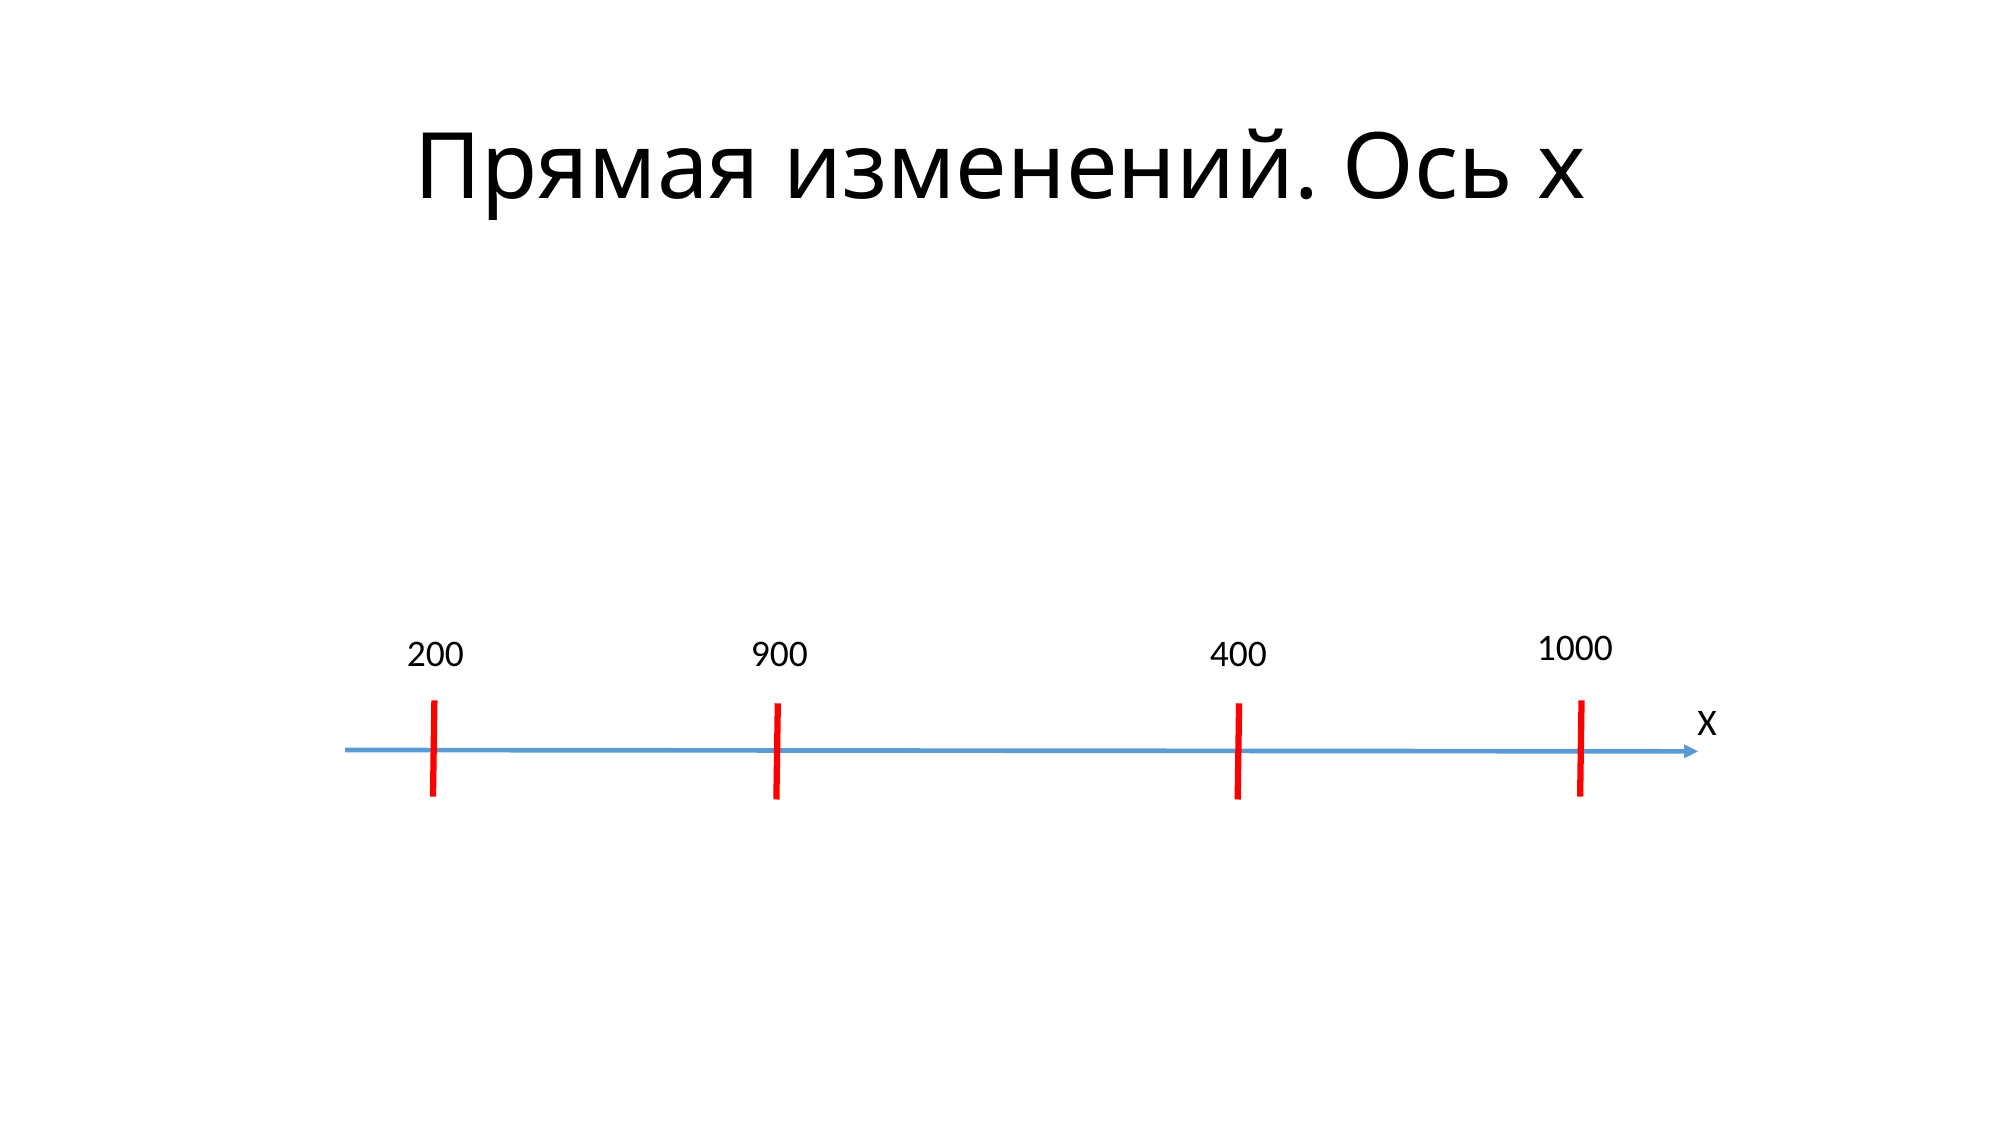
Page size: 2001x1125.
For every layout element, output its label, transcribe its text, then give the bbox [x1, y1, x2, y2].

text_box 900 [736, 622, 874, 682]
text_box 400 [1195, 622, 1315, 682]
title Прямая изменений. Ось x [137, 59, 1863, 278]
text_box 200 [392, 622, 511, 682]
text_box X [1682, 690, 1775, 751]
text_box 1000 [1522, 615, 1641, 675]
